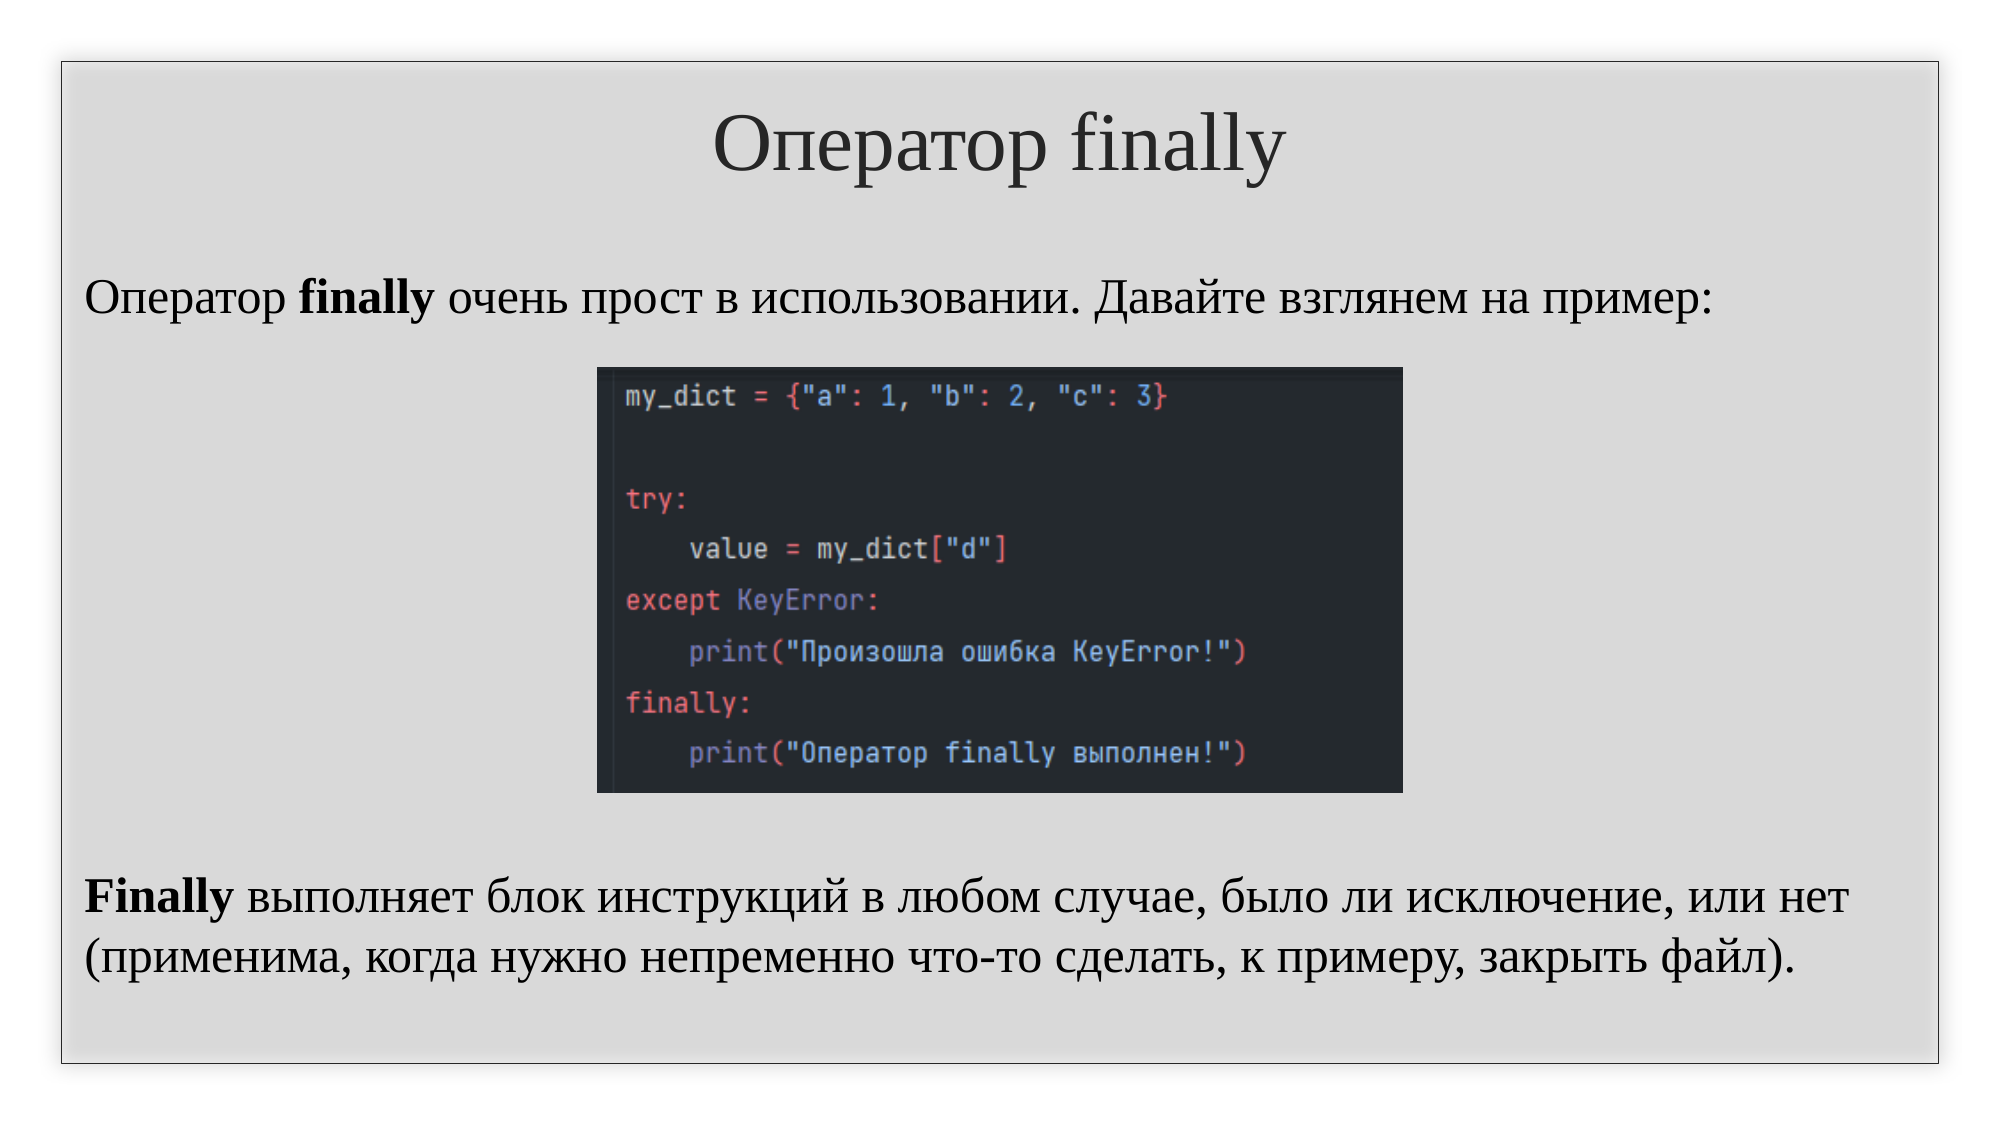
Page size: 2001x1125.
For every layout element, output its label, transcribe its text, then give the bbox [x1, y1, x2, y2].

title Оператор finally [174, 31, 1825, 256]
text_box Finally выполняет блок инструкций в любом случае, было ли исключение, или нет (применима, когда нужно непременно что-то сделать, к примеру, закрыть файл). [69, 855, 1931, 992]
text_box Оператор finally очень прост в использовании. Давайте взглянем на пример: [69, 256, 1931, 332]
picture [596, 366, 1403, 794]
